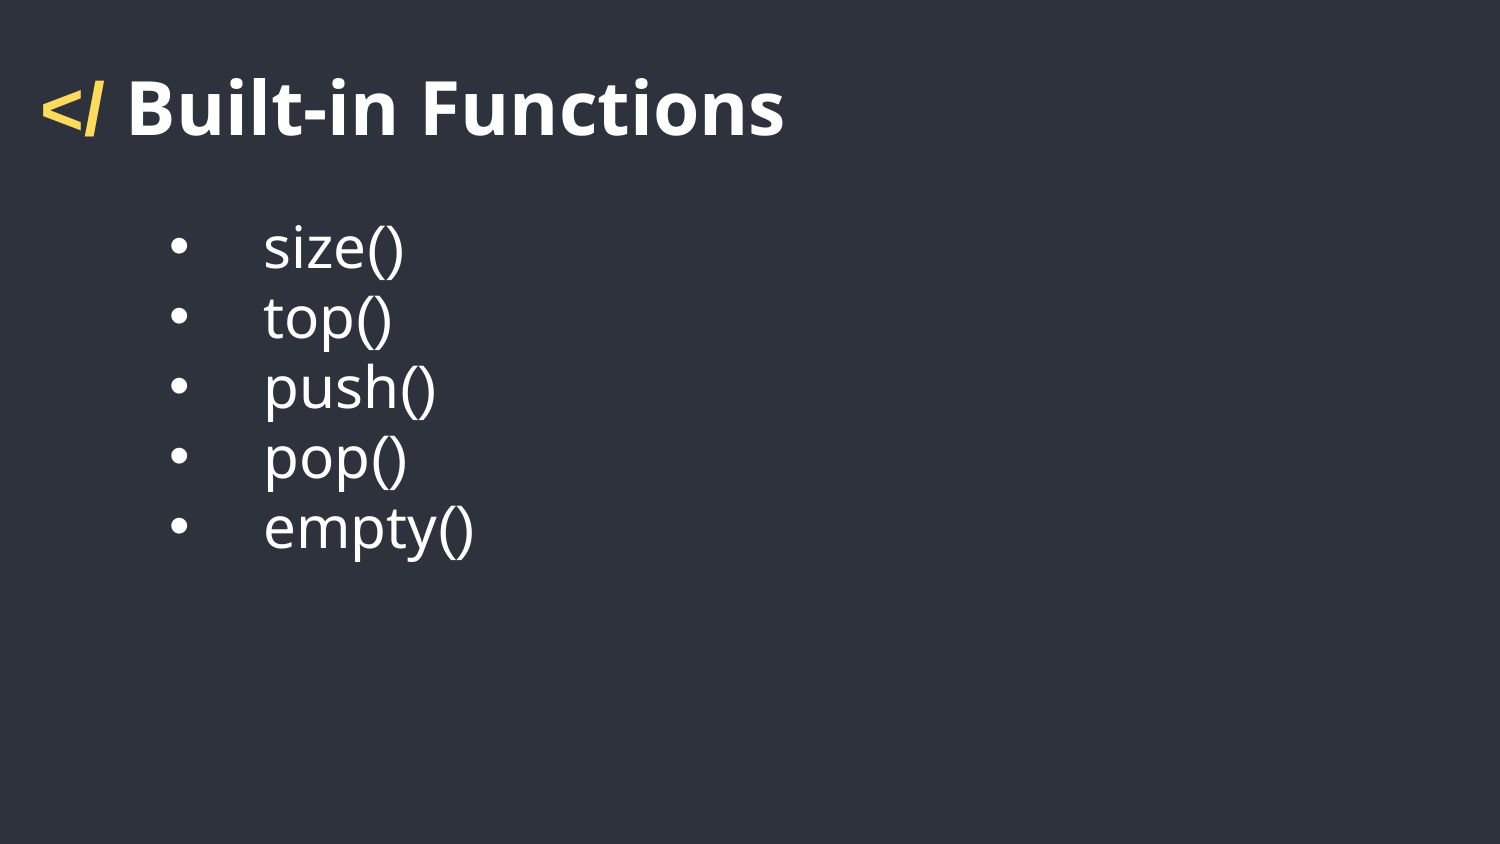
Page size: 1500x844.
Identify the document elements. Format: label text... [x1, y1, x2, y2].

text_box size() top() push() pop() empty() [5, 203, 860, 778]
text_box </ Built-in Functions [25, 52, 1500, 158]
